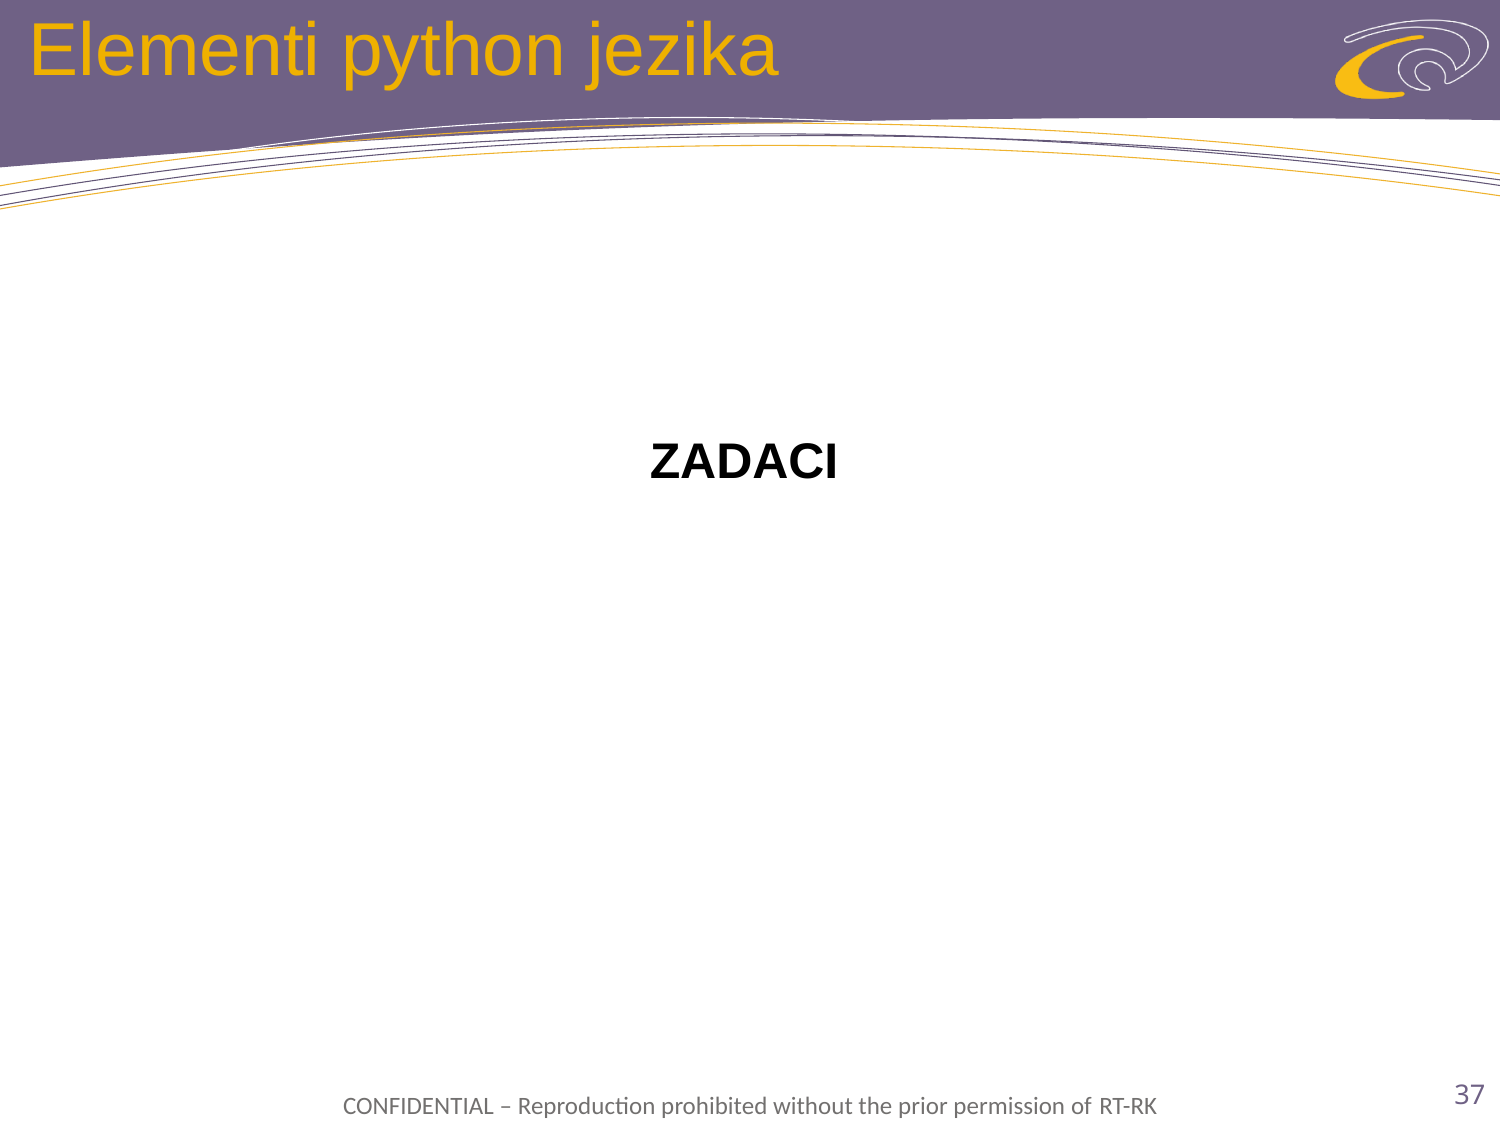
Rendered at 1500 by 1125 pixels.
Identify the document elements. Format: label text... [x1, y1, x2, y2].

list ZADACI [218, 420, 1270, 823]
picture [1322, 0, 1500, 102]
title Elementi python jezika [13, 0, 1313, 119]
